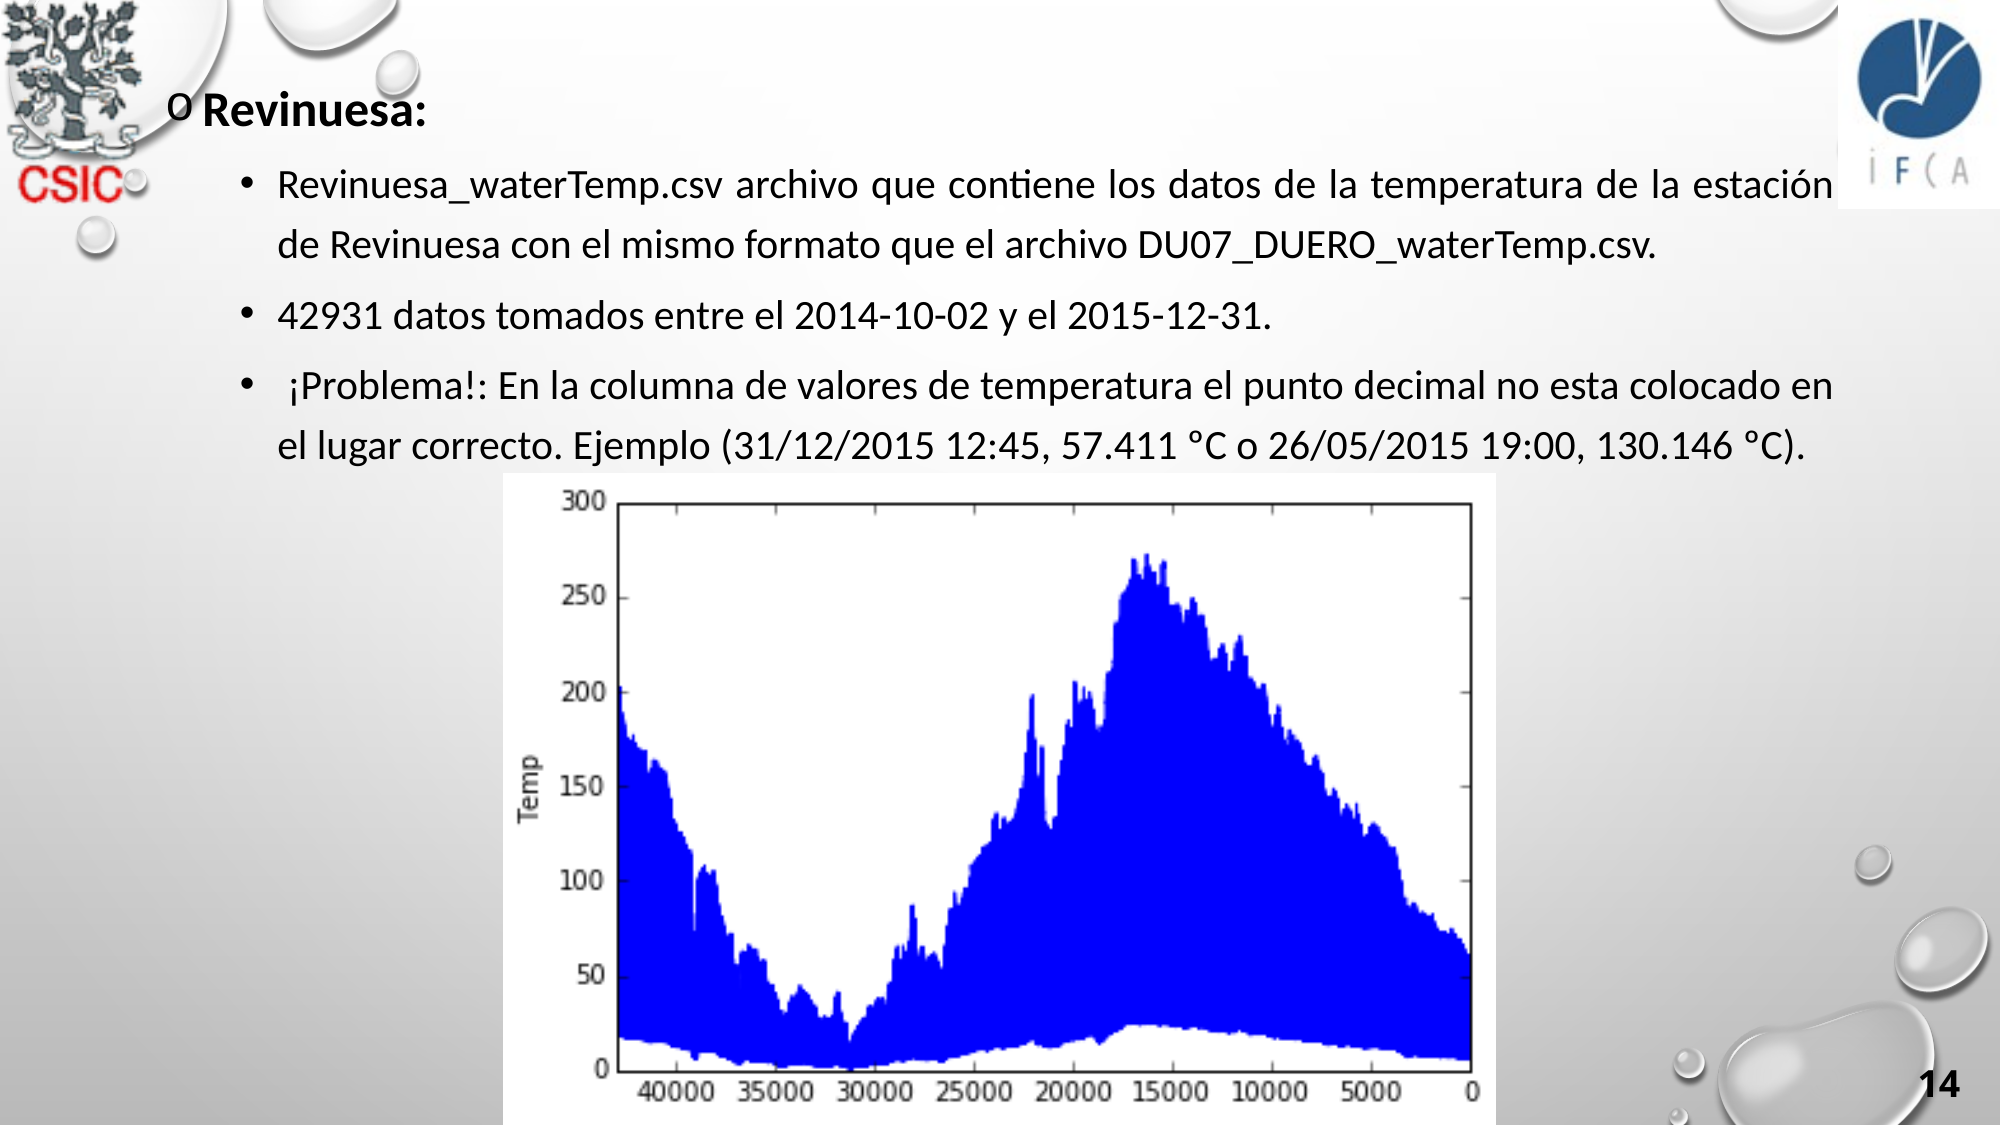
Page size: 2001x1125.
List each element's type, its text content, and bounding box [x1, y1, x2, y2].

slide_number 14 [1850, 1055, 1976, 1116]
list Revinuesa: Revinuesa_waterTemp.csv archivo que contiene los datos de la temperatura de la estación de Revinuesa con el mismo formato que el archivo DU07_DUERO_waterTemp.csv. 42931 datos tomados entre el 2014-10-02 y el 2015-12-31. ¡Problema!: En la columna de valores de temperatura el punto decimal no esta colocado en el lugar correcto. Ejemplo (31/12/2015 12:45, 57.411 ºC o 26/05/2015 19:00, 130.146 ºC). [149, 57, 1850, 1086]
picture [0, 0, 2000, 1125]
